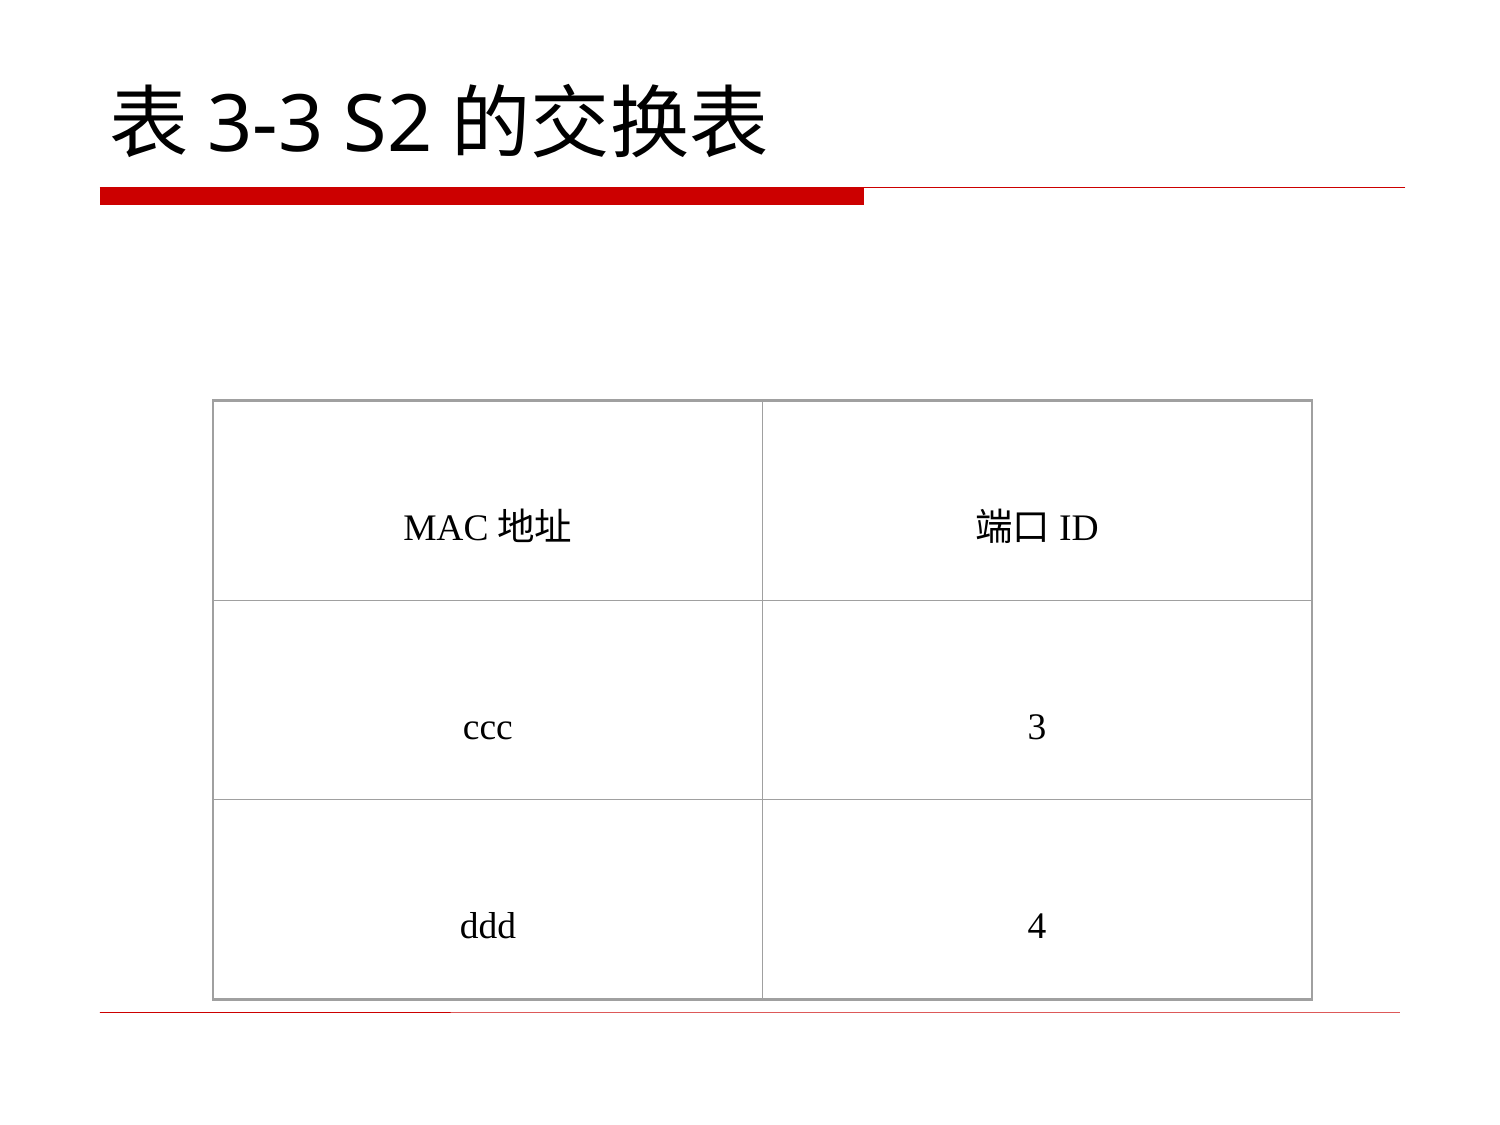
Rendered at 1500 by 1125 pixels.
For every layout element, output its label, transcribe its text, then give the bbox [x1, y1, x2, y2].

title 表3-3 S2的交换表 [93, 49, 1407, 176]
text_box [212, 399, 1313, 1001]
